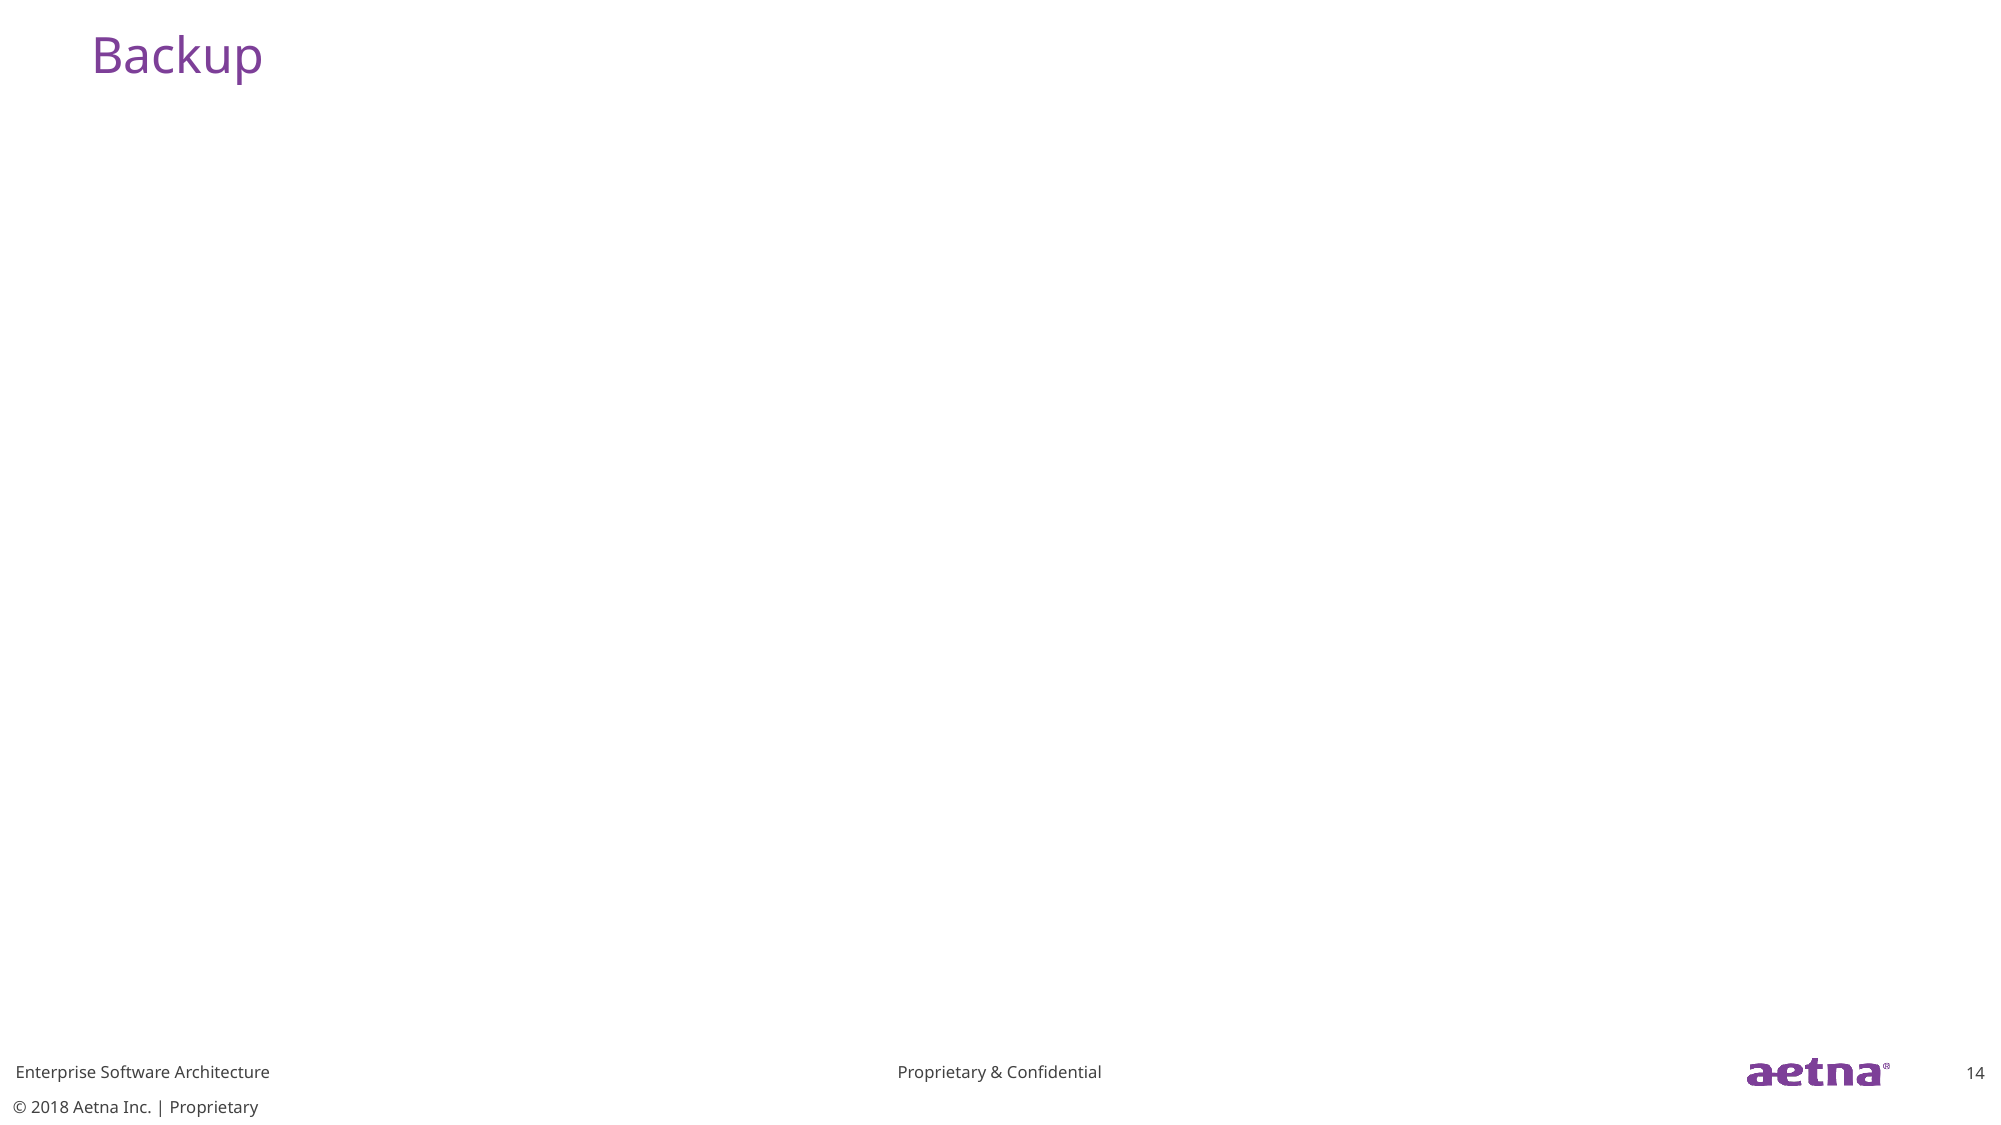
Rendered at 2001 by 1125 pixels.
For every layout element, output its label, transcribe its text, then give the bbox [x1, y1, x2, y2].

title Backup [76, 24, 1924, 131]
slide_number 14 [1908, 1055, 2000, 1090]
picture [1747, 1058, 1890, 1086]
